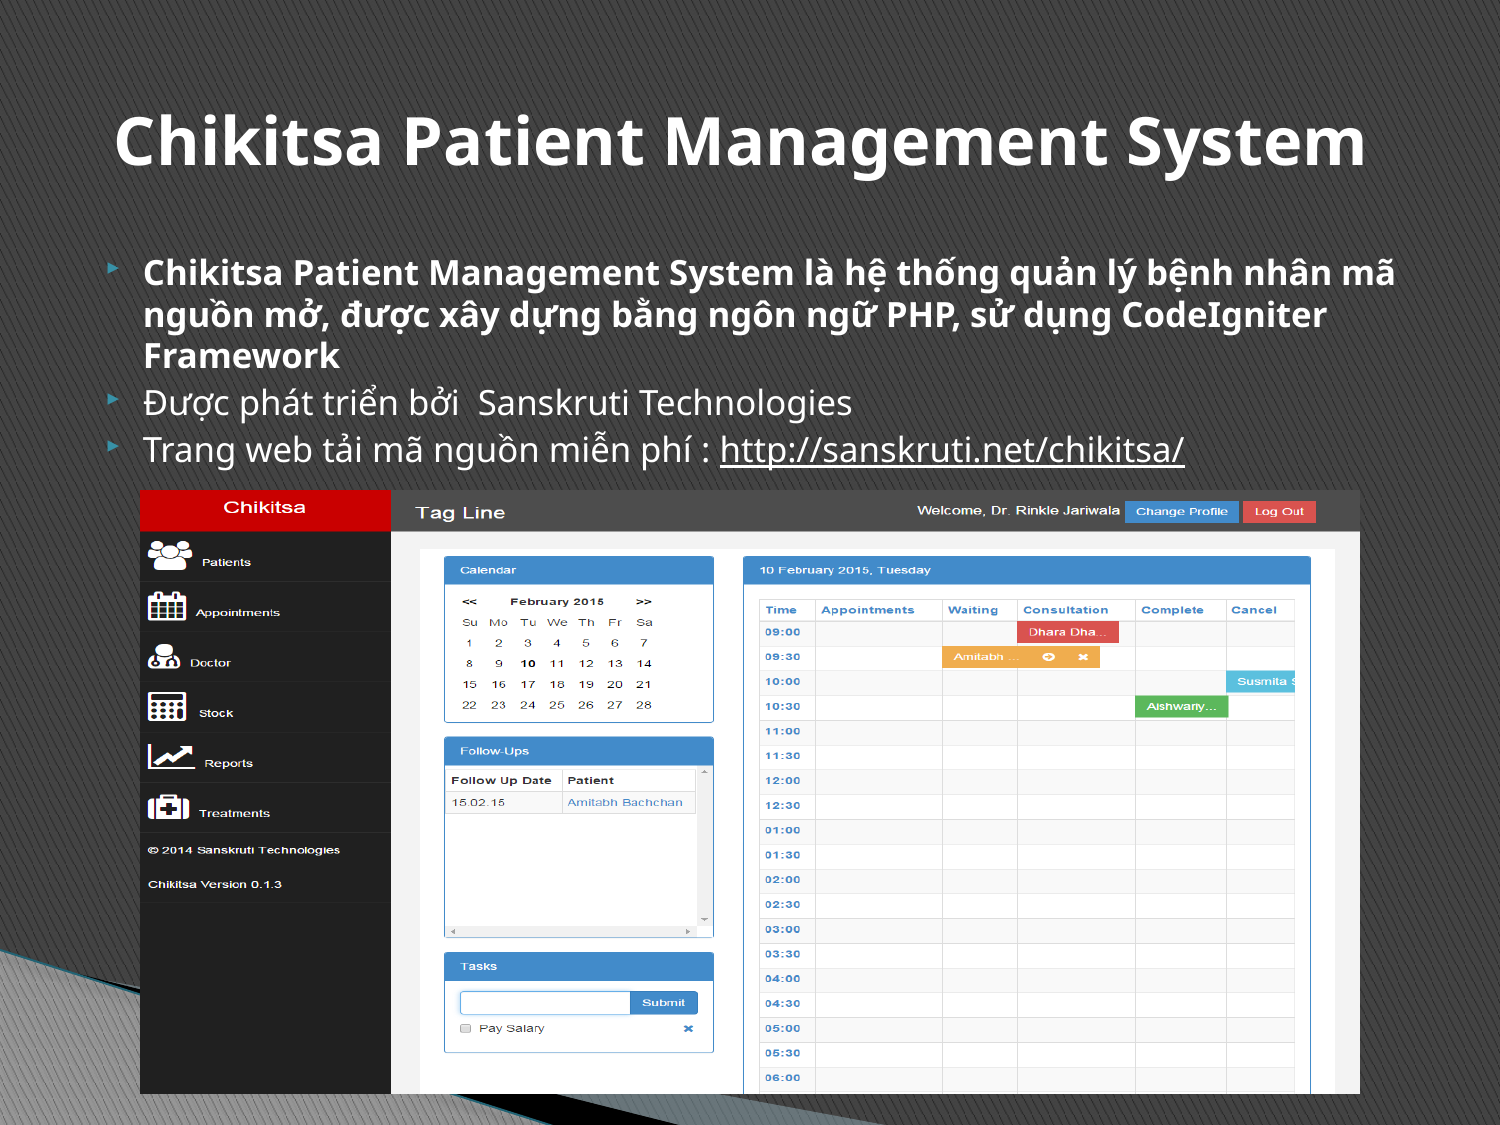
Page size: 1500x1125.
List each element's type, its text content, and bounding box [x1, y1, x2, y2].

list Chikitsa Patient Management System là hệ thống quản lý bệnh nhân mã nguồn mở, được xây dựng bằng ngôn ngữ PHP, sử dụng CodeIgniter Framework Được phát triển bởi Sanskruti Technologies Trang web tải mã nguồn miễn phí : http://sanskruti.net/chikitsa/ [75, 243, 1425, 480]
title Chikitsa Patient Management System [75, 45, 1425, 233]
picture [139, 489, 1360, 1094]
